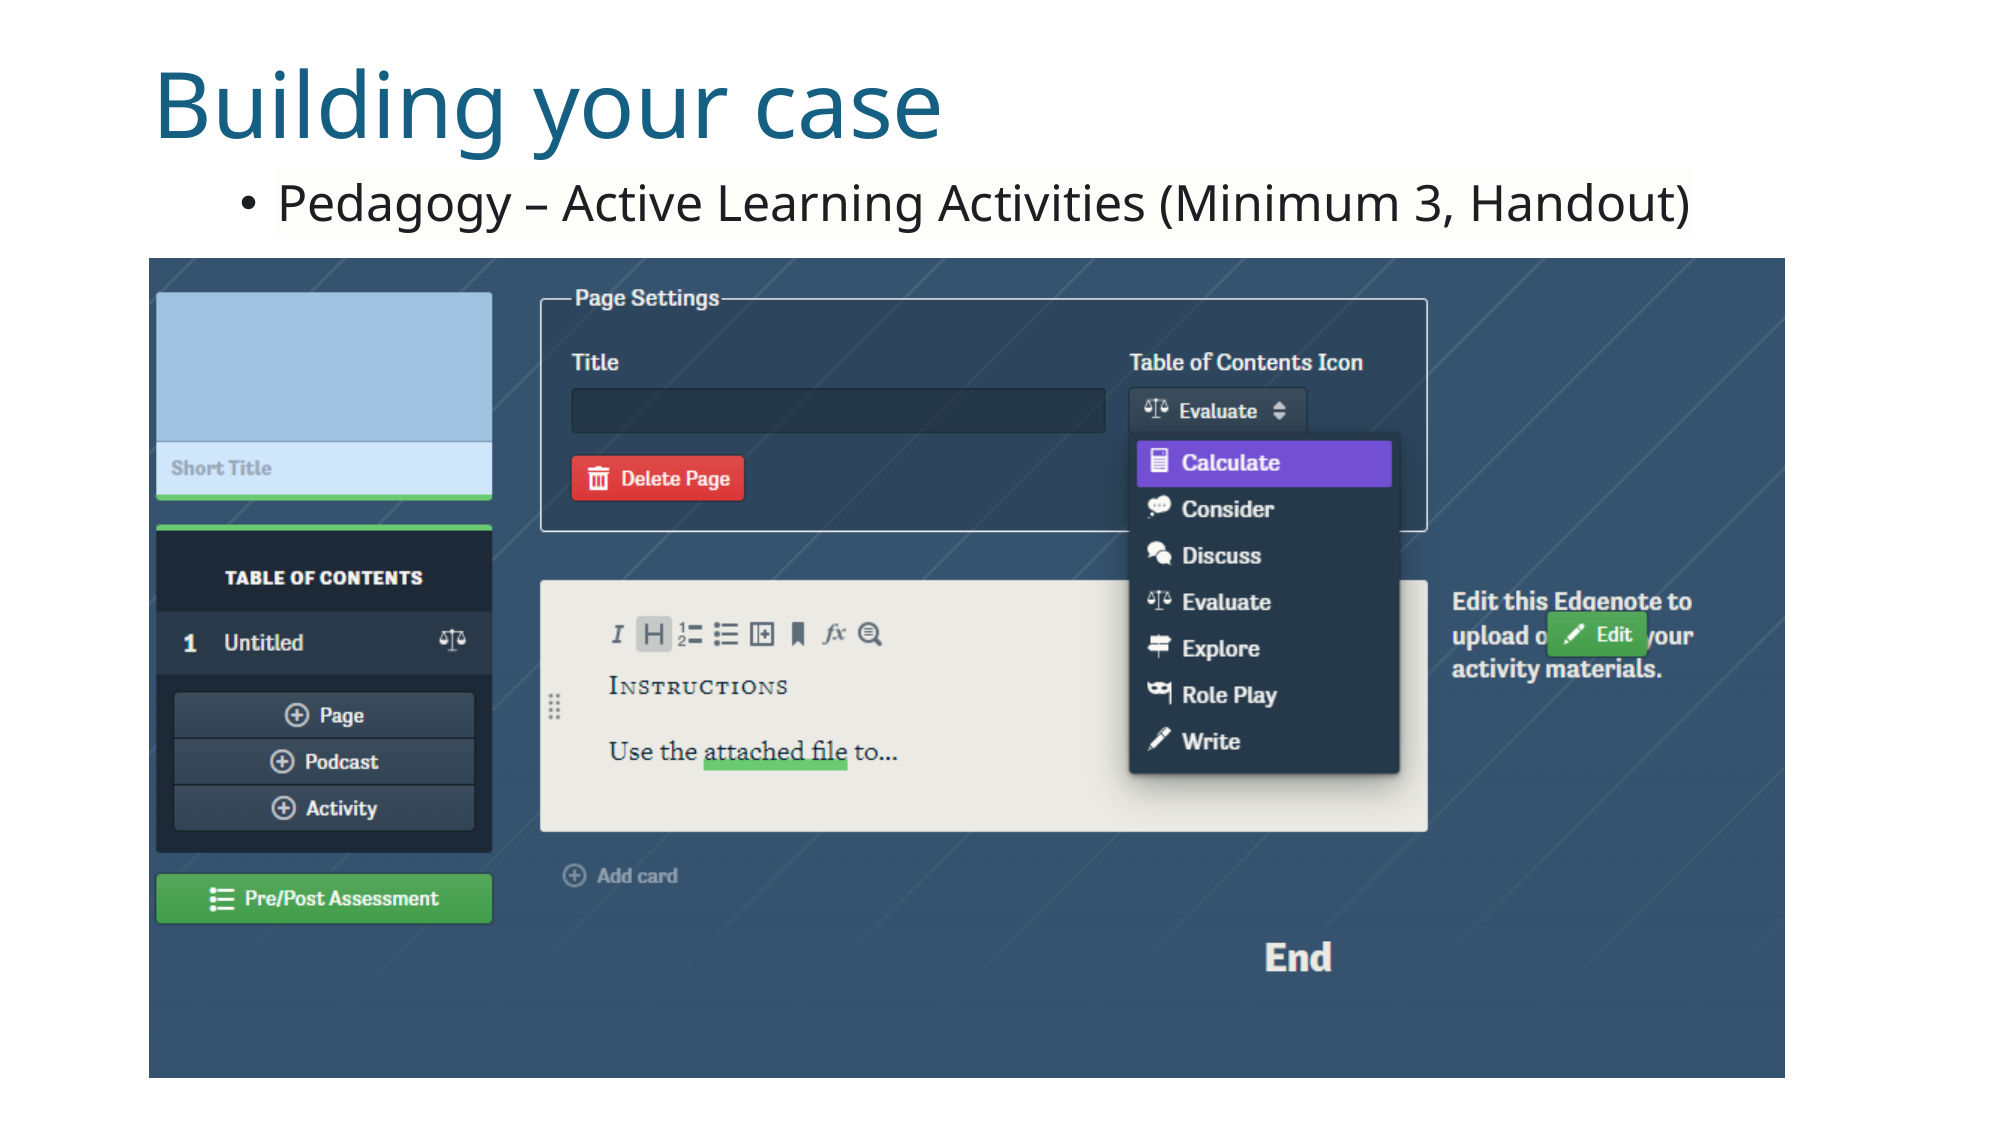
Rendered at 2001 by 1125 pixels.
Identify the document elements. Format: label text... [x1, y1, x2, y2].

list Pedagogy – Active Learning Activities (Minimum 3, Handout) [149, 170, 1875, 885]
title Building your case [137, 0, 1863, 218]
picture [149, 257, 1786, 1079]
